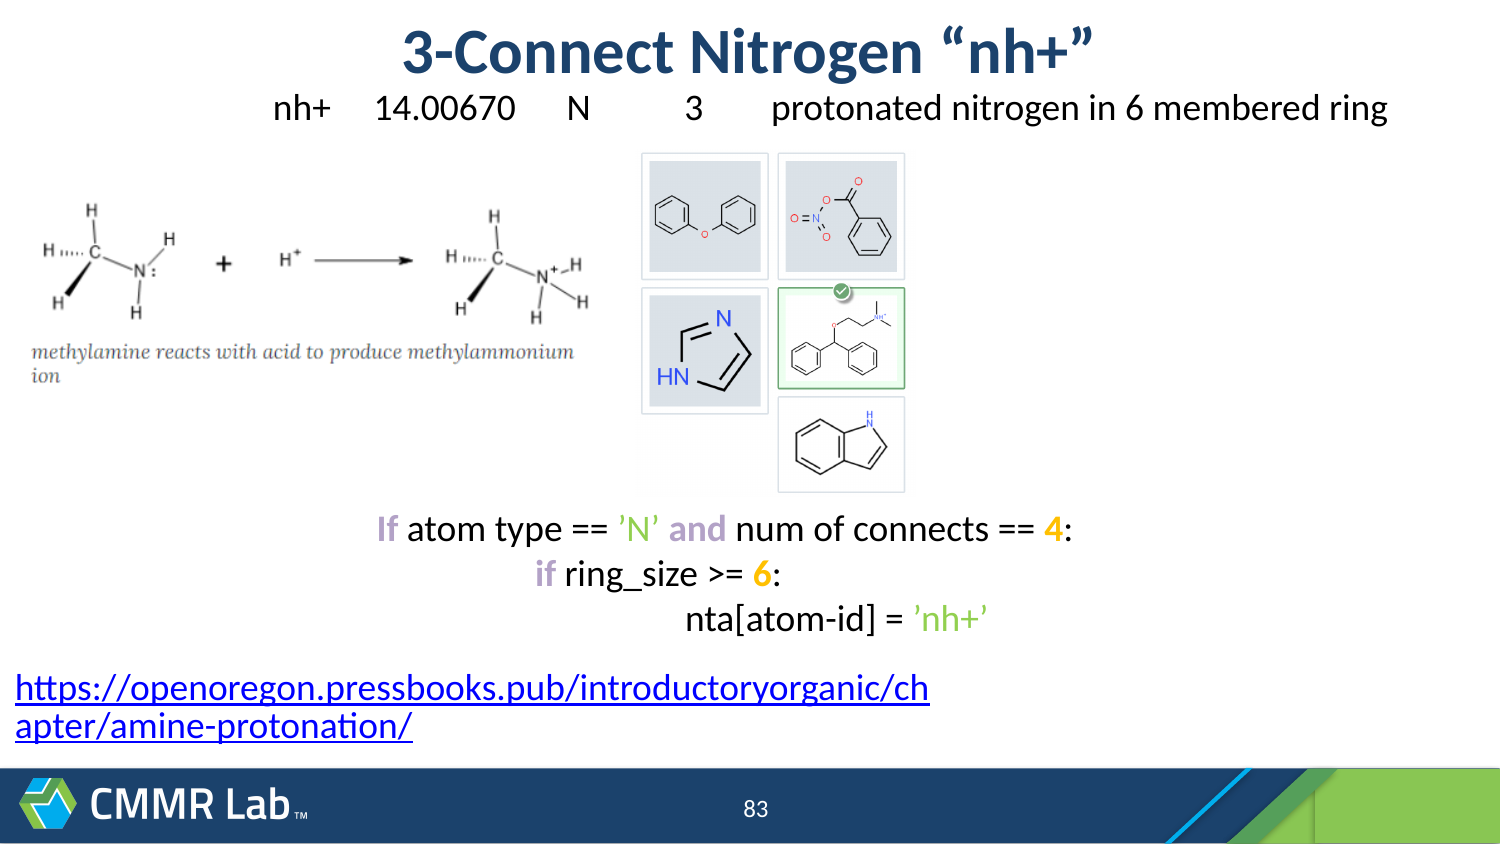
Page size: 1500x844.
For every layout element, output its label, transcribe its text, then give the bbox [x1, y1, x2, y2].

picture [0, 761, 324, 843]
text_box https://openoregon.pressbooks.pub/introductoryorganic/chapter/amine-protonation/ [0, 655, 950, 761]
slide_number 83 [581, 784, 932, 830]
text_box nh+ 14.00670 N 3 protonated nitrogen in 6 membered ring [258, 75, 1500, 136]
title 3-Connect Nitrogen “nh+” [0, 0, 1500, 94]
picture [0, 185, 624, 400]
text_box If atom type == ’N’ and num of connects == 4: if ring_size >= 6: nta[atom-id] = ’nh+’ [361, 496, 1139, 647]
picture [635, 149, 916, 498]
